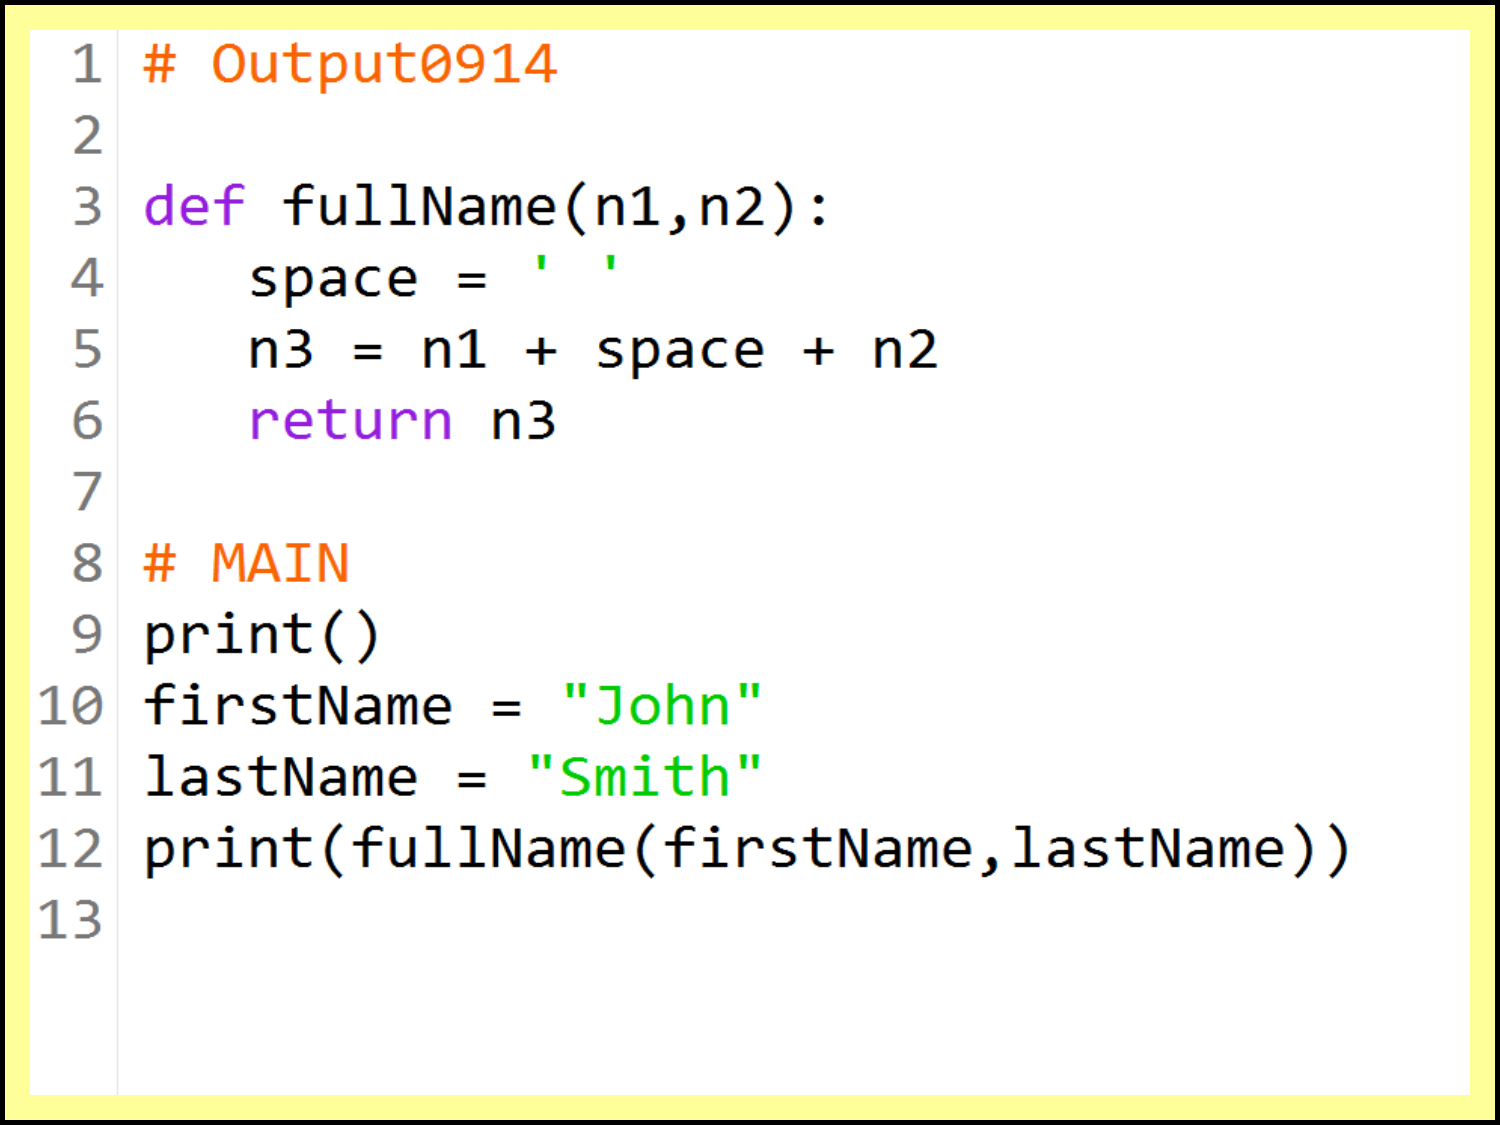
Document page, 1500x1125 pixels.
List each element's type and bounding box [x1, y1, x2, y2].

text_box [29, 29, 1471, 1096]
